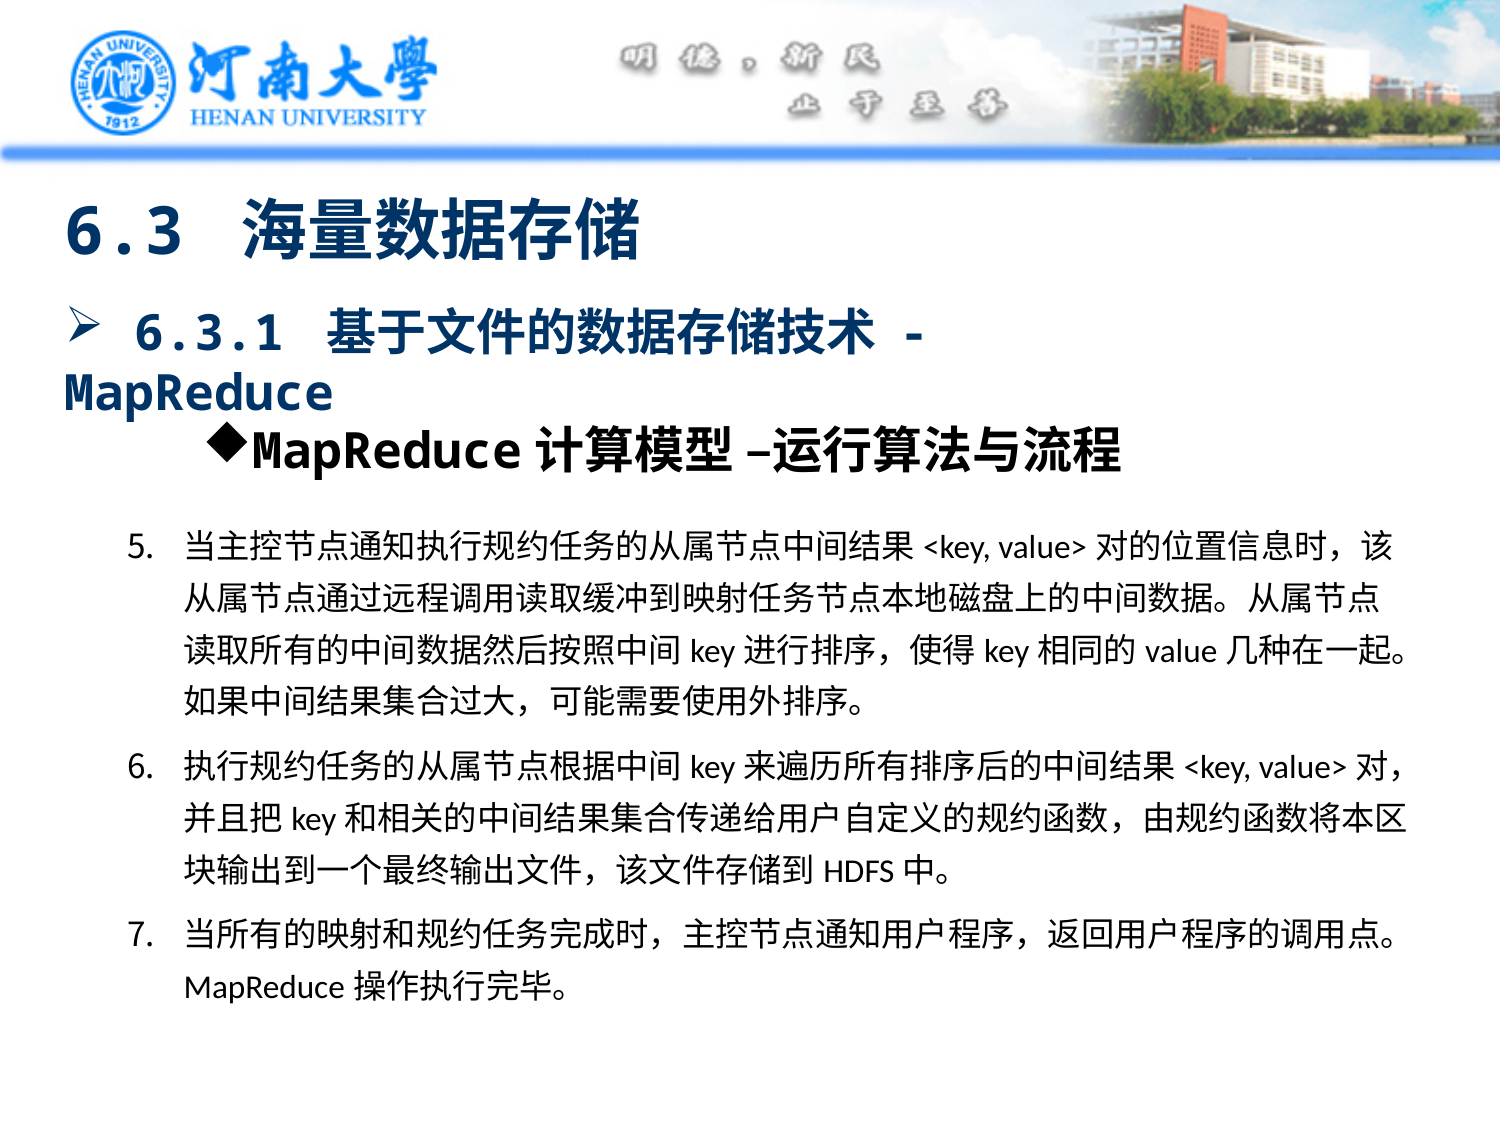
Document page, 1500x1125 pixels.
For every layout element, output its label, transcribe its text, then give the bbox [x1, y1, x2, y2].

text_box MapReduce计算模型 –运行算法与流程 [112, 393, 1425, 481]
picture [0, 0, 1500, 1125]
text_box 当主控节点通知执行规约任务的从属节点中间结果<key, value>对的位置信息时，该从属节点通过远程调用读取缓冲到映射任务节点本地磁盘上的中间数据。从属节点读取所有的中间数据然后按照中间key进行排序，使得key相同的value几种在一起。如果中间结果集合过大，可能需要使用外排序。 执行规约任务的从属节点根据中间key来遍历所有排序后的中间结果<key, value>对，并且把key和相关的中间结果集合传递给用户自定义的规约函数，由规约函数将本区块输出到一个最终输出文件，该文件存储到HDFS中。 当所有的映射和规约任务完成时，主控节点通知用户程序，返回用户程序的调用点。MapReduce操作执行完毕。 [112, 505, 1425, 1106]
text_box 6.3 海量数据存储 [50, 180, 1075, 293]
text_box 6.3.1 基于文件的数据存储技术 - MapReduce [50, 293, 1225, 406]
